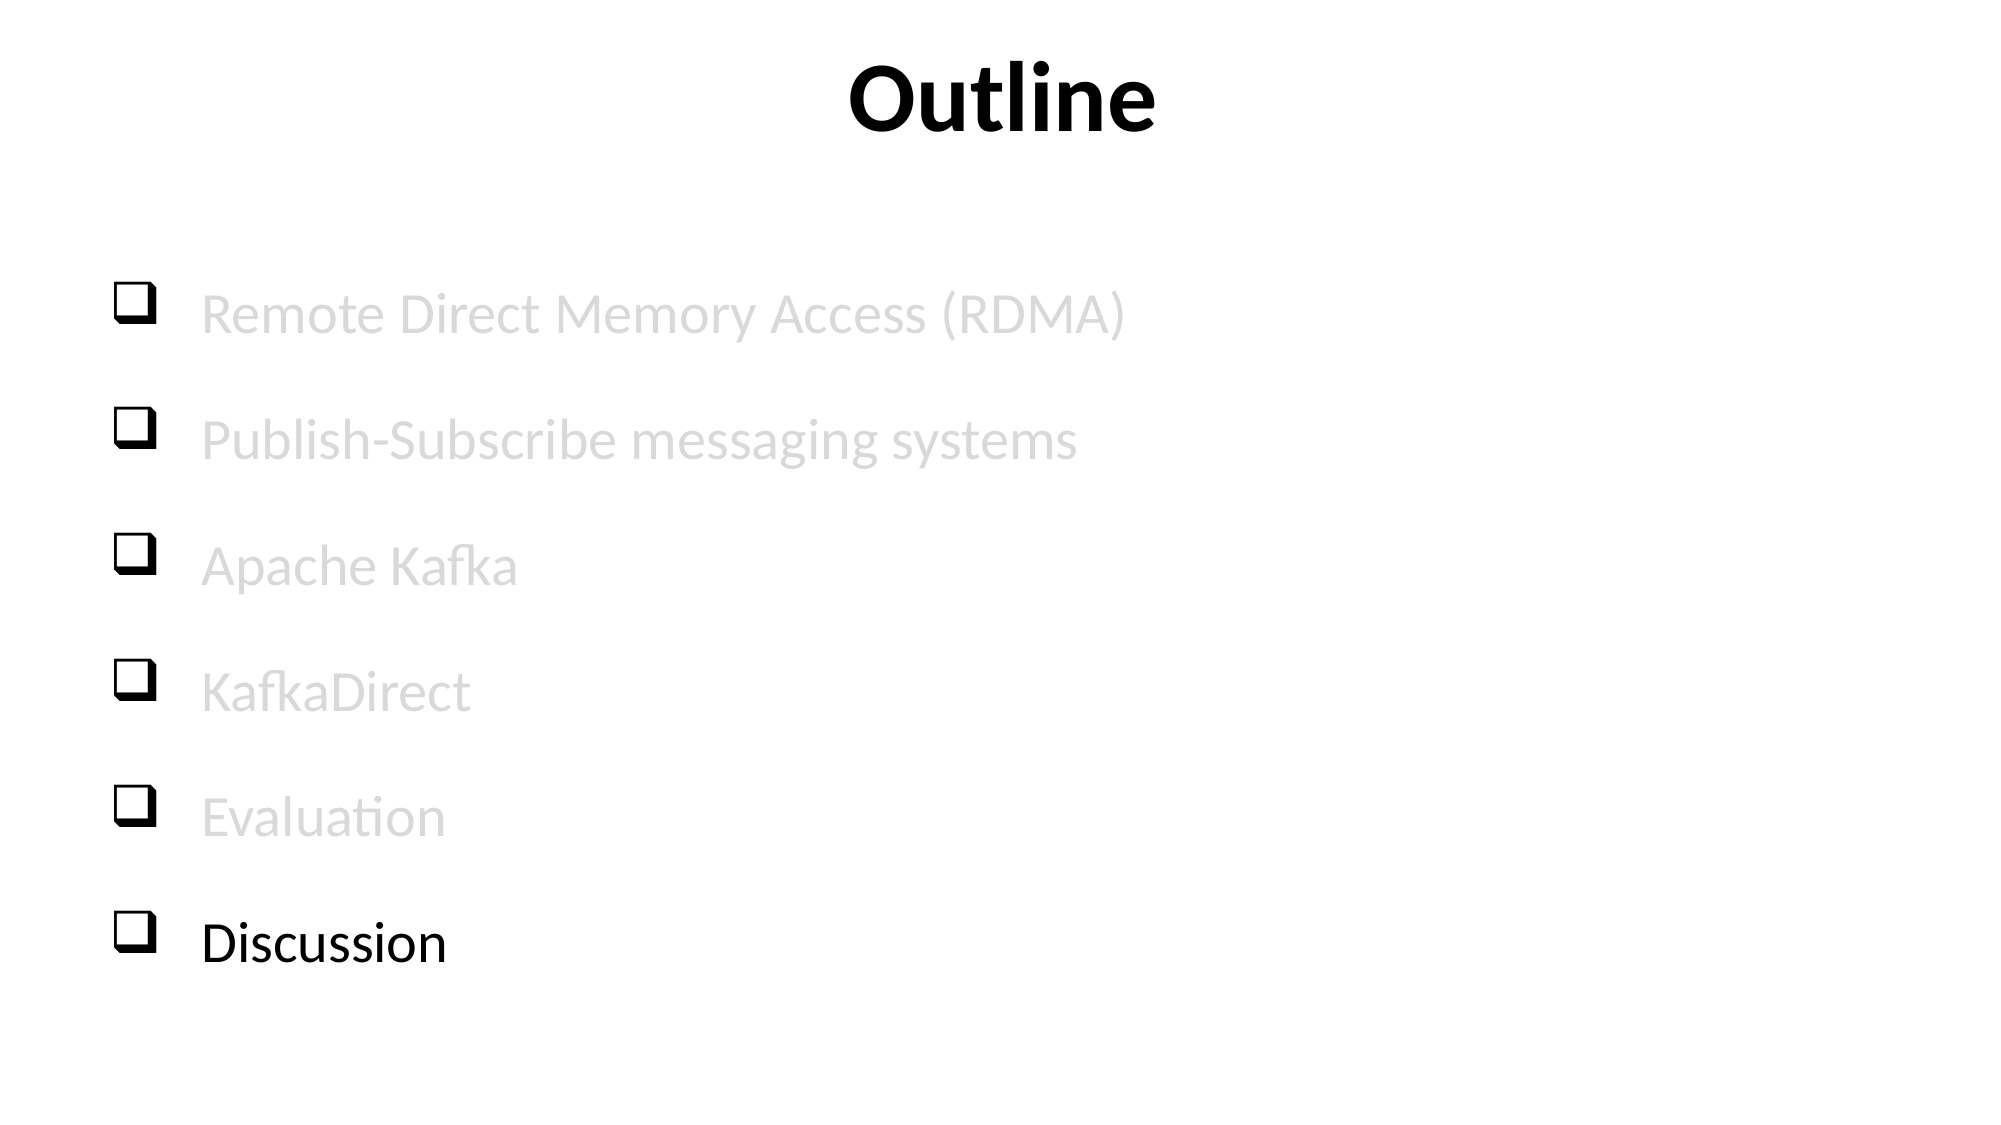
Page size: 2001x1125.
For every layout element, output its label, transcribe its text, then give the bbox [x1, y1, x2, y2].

list Outline [46, 37, 1961, 173]
text_box Remote Direct Memory Access (RDMA) Publish-Subscribe messaging systems Apache Kafka KafkaDirect Evaluation Discussion [94, 232, 1961, 1088]
